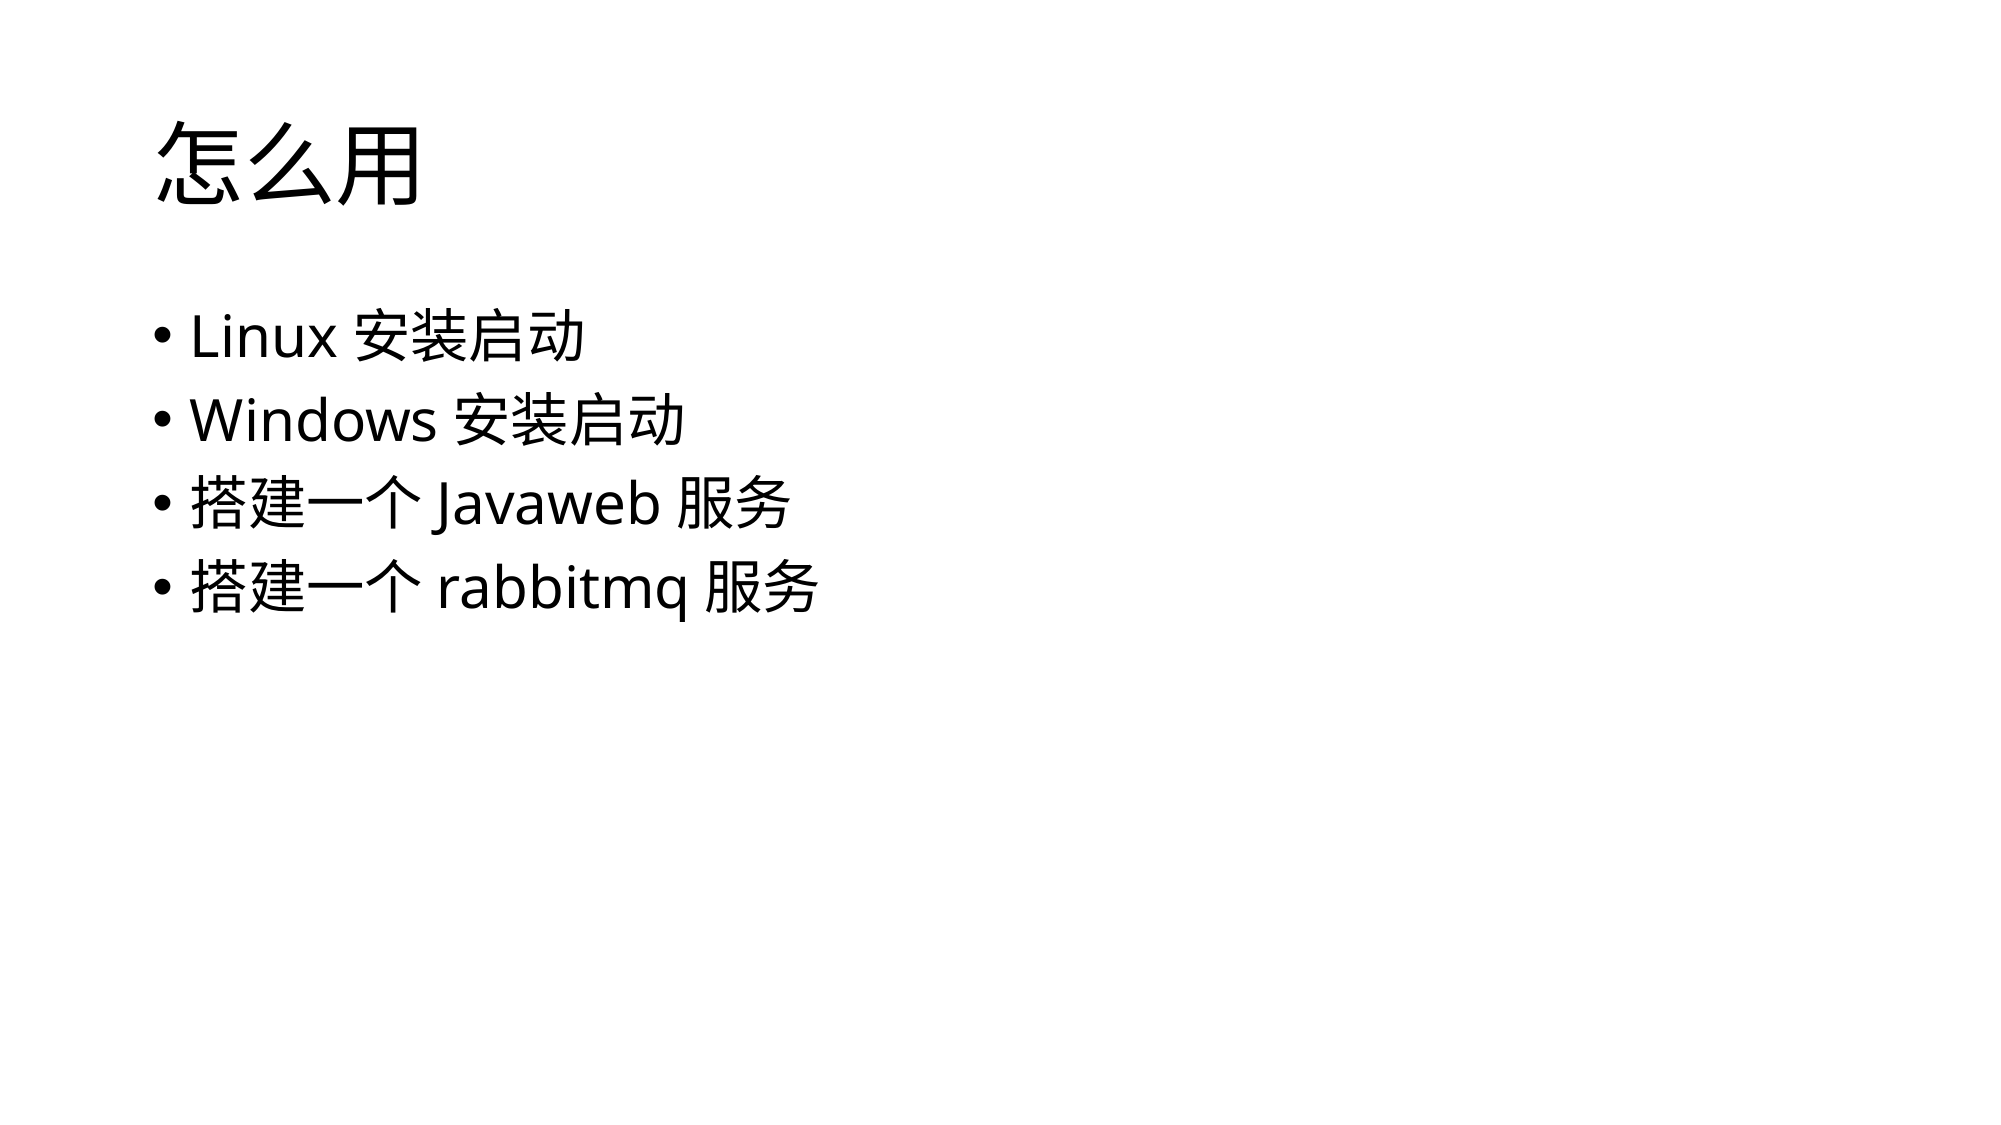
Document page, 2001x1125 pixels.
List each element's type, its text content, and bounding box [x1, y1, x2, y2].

list Linux安装启动 Windows安装启动 搭建一个Javaweb服务 搭建一个rabbitmq服务 [137, 299, 1863, 1014]
title 怎么用 [137, 59, 1863, 278]
